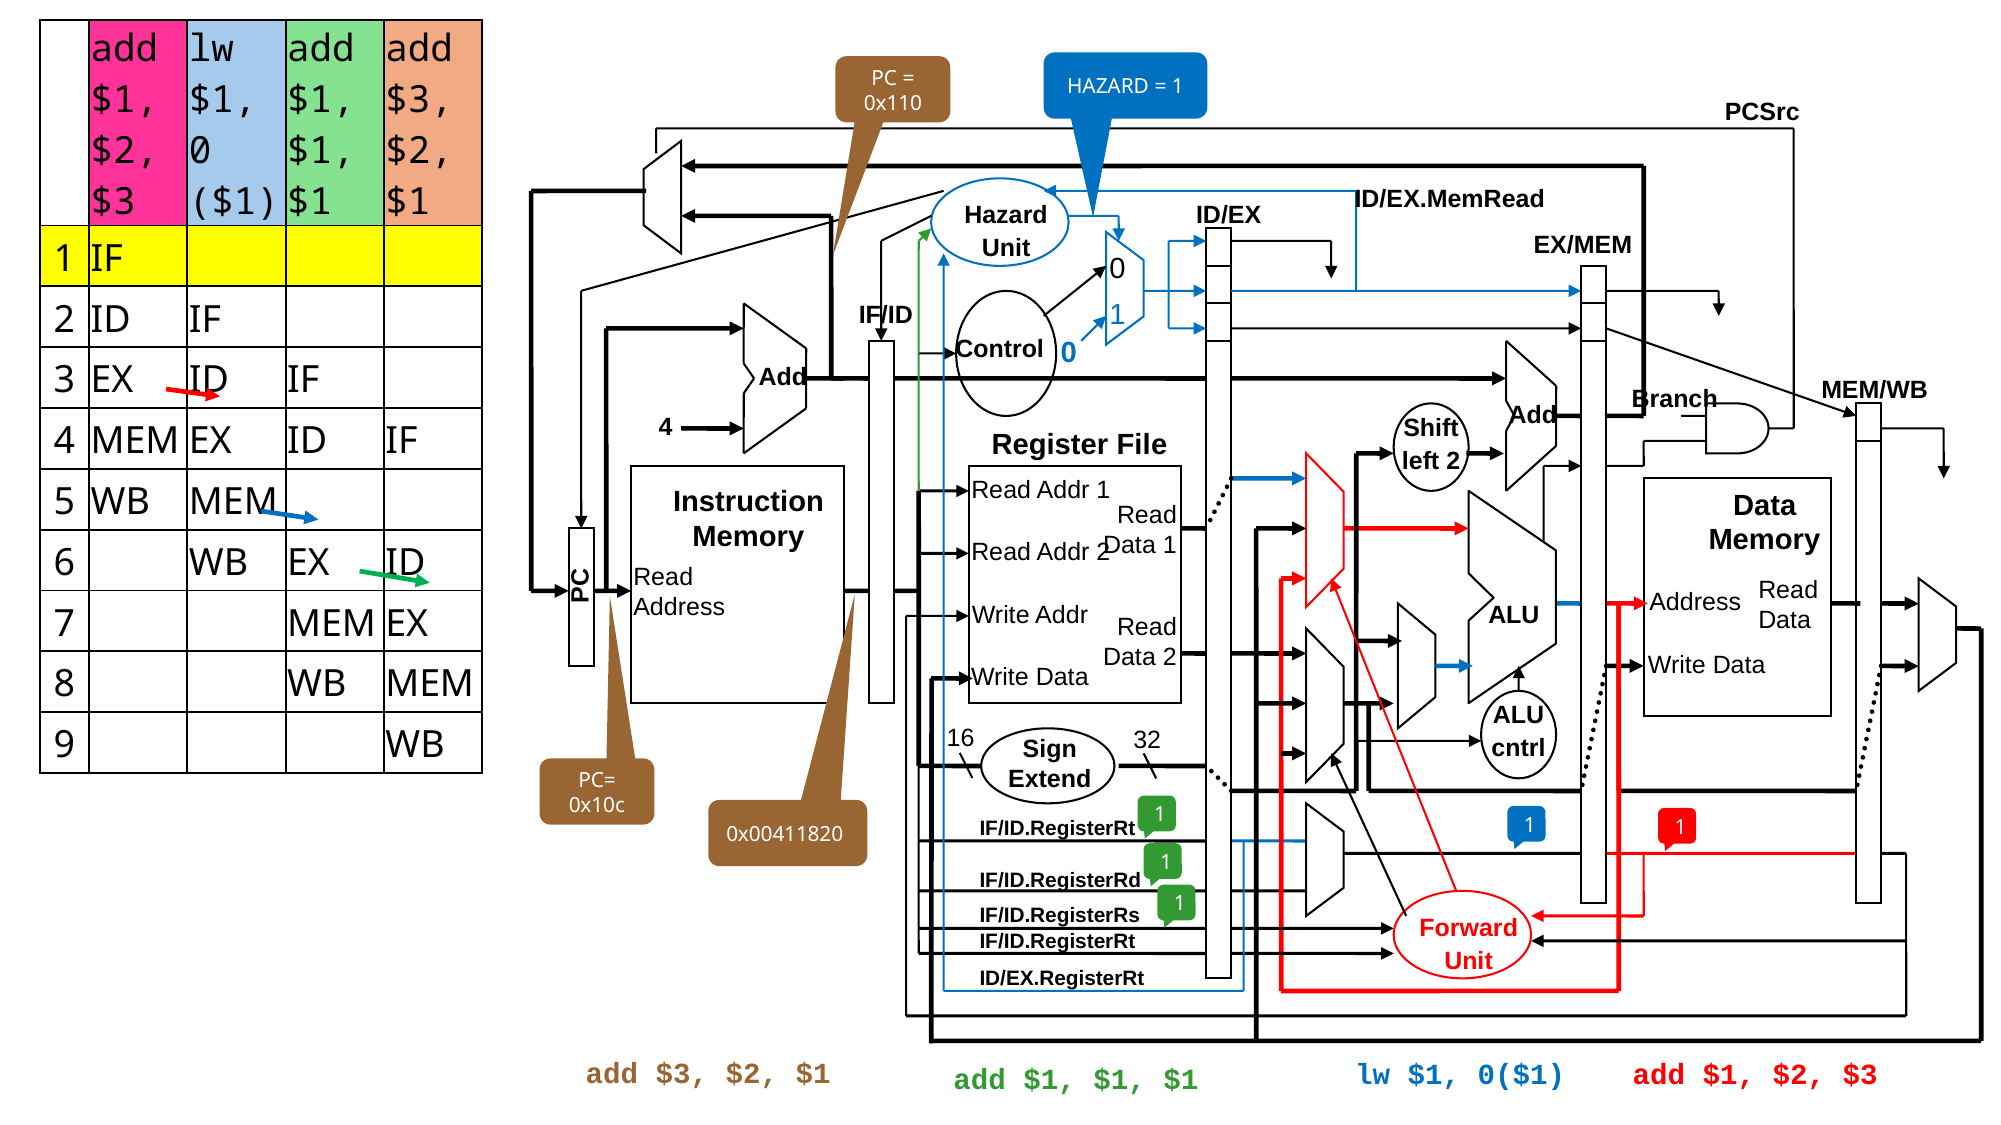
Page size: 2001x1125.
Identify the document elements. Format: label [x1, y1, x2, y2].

table_cell [41, 591, 88, 650]
table_cell [90, 713, 186, 772]
table_cell [385, 531, 481, 590]
table_header [188, 21, 285, 225]
table_cell [188, 226, 285, 285]
table_cell [41, 531, 88, 590]
text_box [938, 1052, 1214, 1103]
table_header [385, 21, 481, 225]
table_cell [41, 226, 88, 285]
table_cell [385, 470, 481, 529]
table_cell [287, 591, 383, 650]
table_cell [90, 287, 186, 346]
table_cell [287, 713, 383, 772]
table_cell [287, 652, 383, 711]
table_cell [90, 470, 186, 529]
table_cell [90, 531, 186, 590]
table_cell [287, 287, 383, 346]
table_cell [188, 409, 285, 468]
table_cell [41, 470, 88, 529]
table_cell [41, 287, 88, 346]
table_cell [385, 652, 481, 711]
table_cell [90, 652, 186, 711]
table_cell [90, 409, 186, 468]
table_cell [385, 713, 481, 772]
table_cell [41, 652, 88, 711]
table_cell [188, 591, 285, 650]
text_box [1617, 1047, 1893, 1098]
table_cell [287, 348, 383, 407]
text_box [537, 595, 656, 827]
table_cell [385, 287, 481, 346]
text_box [260, 510, 319, 521]
text_box [531, 50, 1982, 1044]
table_cell [188, 713, 285, 772]
table_cell [287, 470, 383, 529]
text_box [570, 1047, 846, 1098]
table_header [287, 21, 383, 225]
table_cell [41, 409, 88, 468]
text_box [165, 388, 221, 397]
table_header [90, 21, 186, 225]
table_cell [41, 348, 88, 407]
table_cell [385, 409, 481, 468]
table_cell [385, 348, 481, 407]
table_cell [90, 591, 186, 650]
table_cell [287, 409, 383, 468]
text_box [1340, 1047, 1581, 1098]
table_cell [188, 348, 285, 407]
table_cell [90, 348, 186, 407]
table_cell [385, 591, 481, 650]
table_cell [287, 226, 383, 285]
table_header [41, 21, 88, 225]
table_cell [188, 470, 285, 529]
text_box [359, 570, 431, 584]
table_cell [385, 226, 481, 285]
table_cell [90, 226, 186, 285]
table_cell [188, 531, 285, 590]
table_cell [287, 531, 383, 590]
table_cell [41, 713, 88, 772]
table_cell [188, 287, 285, 346]
table_cell [188, 652, 285, 711]
